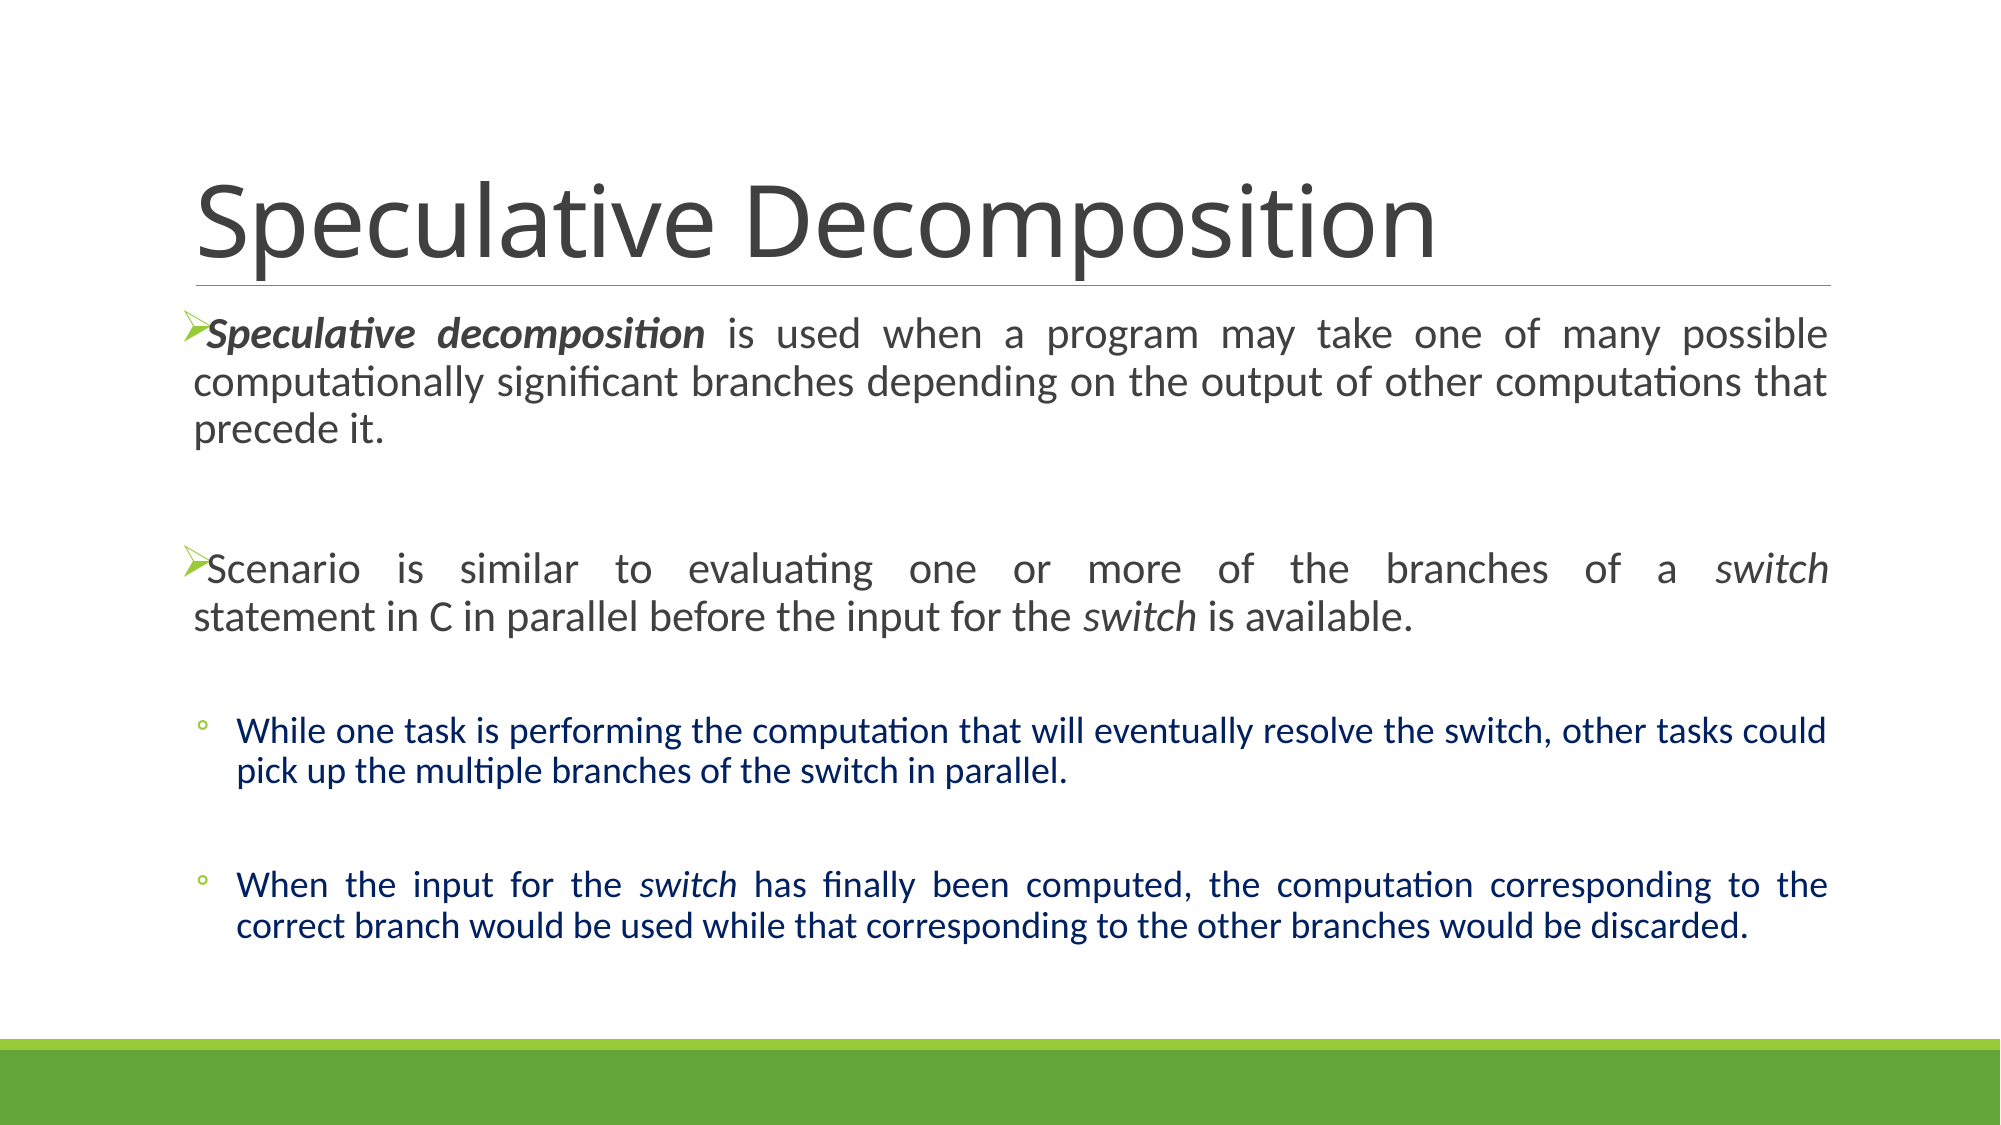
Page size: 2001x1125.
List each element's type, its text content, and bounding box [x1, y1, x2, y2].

list Speculative decomposition is used when a program may take one of many possible computationally significant branches depending on the output of other computations that precede it. Scenario is similar to evaluating one or more of the branches of a switch statement in C in parallel before the input for the switch is available. While one task is performing the computation that will eventually resolve the switch, other tasks could pick up the multiple branches of the switch in parallel. When the input for the switch has finally been computed, the computation corresponding to the correct branch would be used while that corresponding to the other branches would be discarded. [180, 302, 1830, 963]
title Speculative Decomposition [180, 47, 1830, 285]
